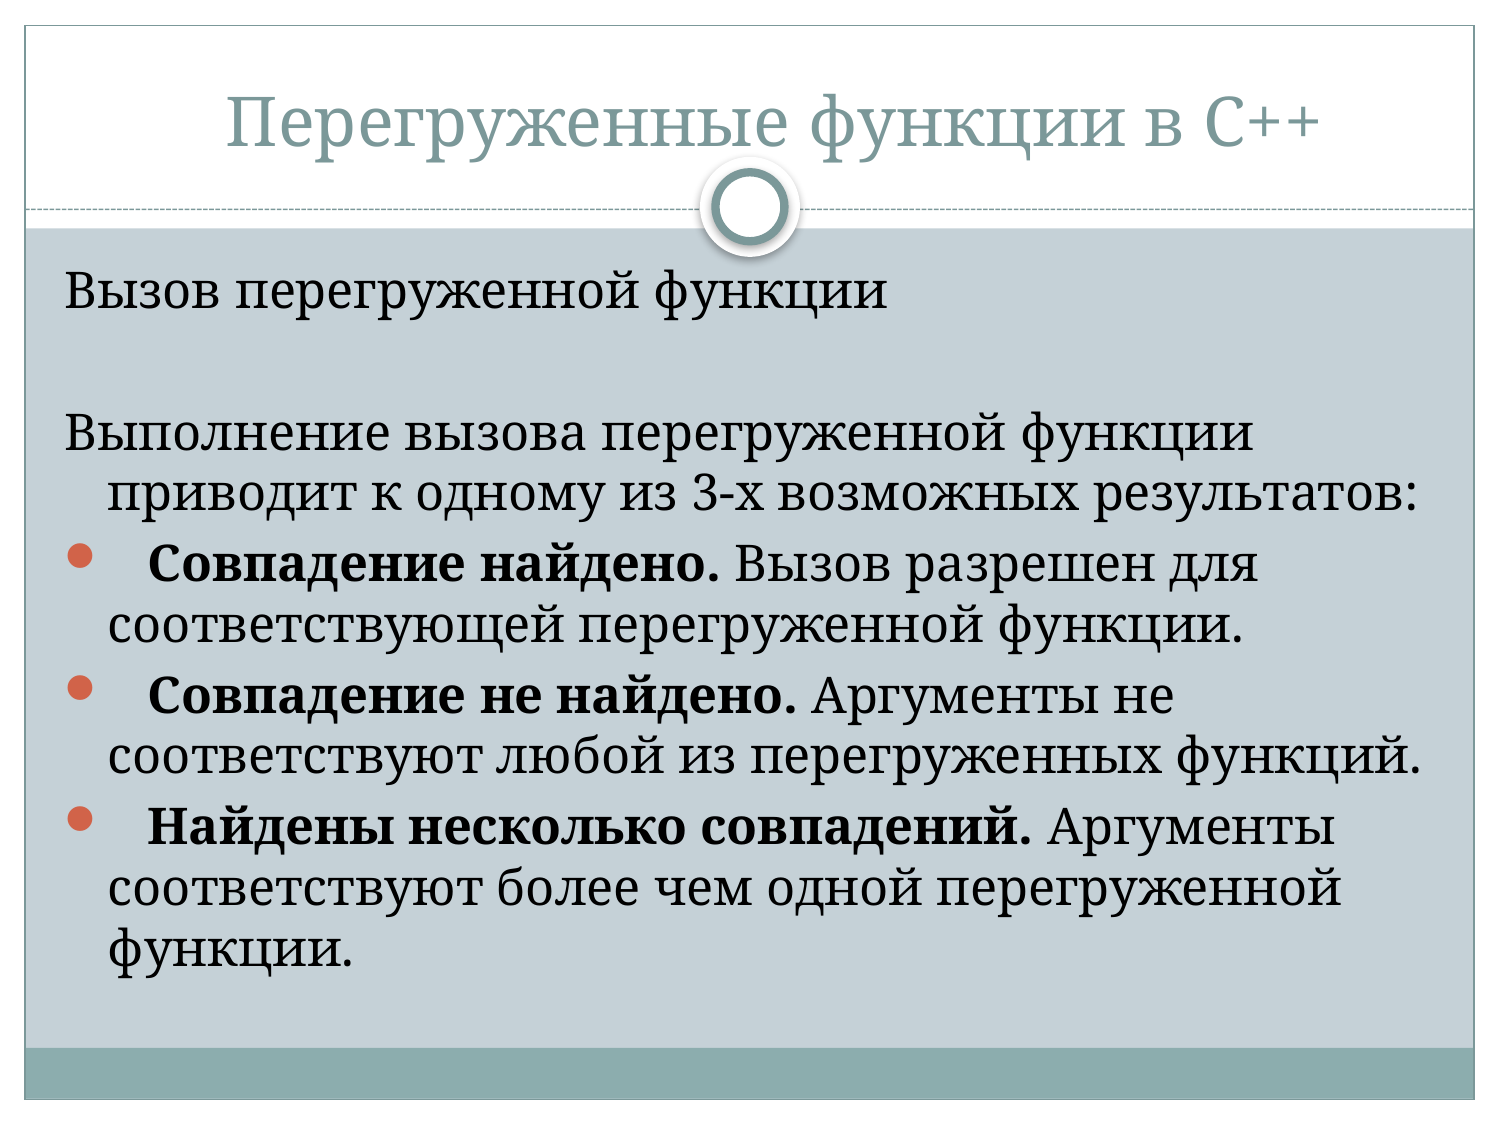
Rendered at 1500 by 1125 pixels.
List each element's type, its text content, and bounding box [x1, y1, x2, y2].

list Вызов перегруженной функции Выполнение вызова перегруженной функции приводит к одному из 3-х возможных результатов: Совпадение найдено. Вызов разрешен для соответствующей перегруженной функции. Совпадение не найдено. Аргументы не соответствуют любой из перегруженных функций. Найдены несколько совпадений. Аргументы соответствуют более чем одной перегруженной функции. [49, 250, 1445, 1106]
text_box Перегруженные функции в С++ [74, 42, 1475, 168]
